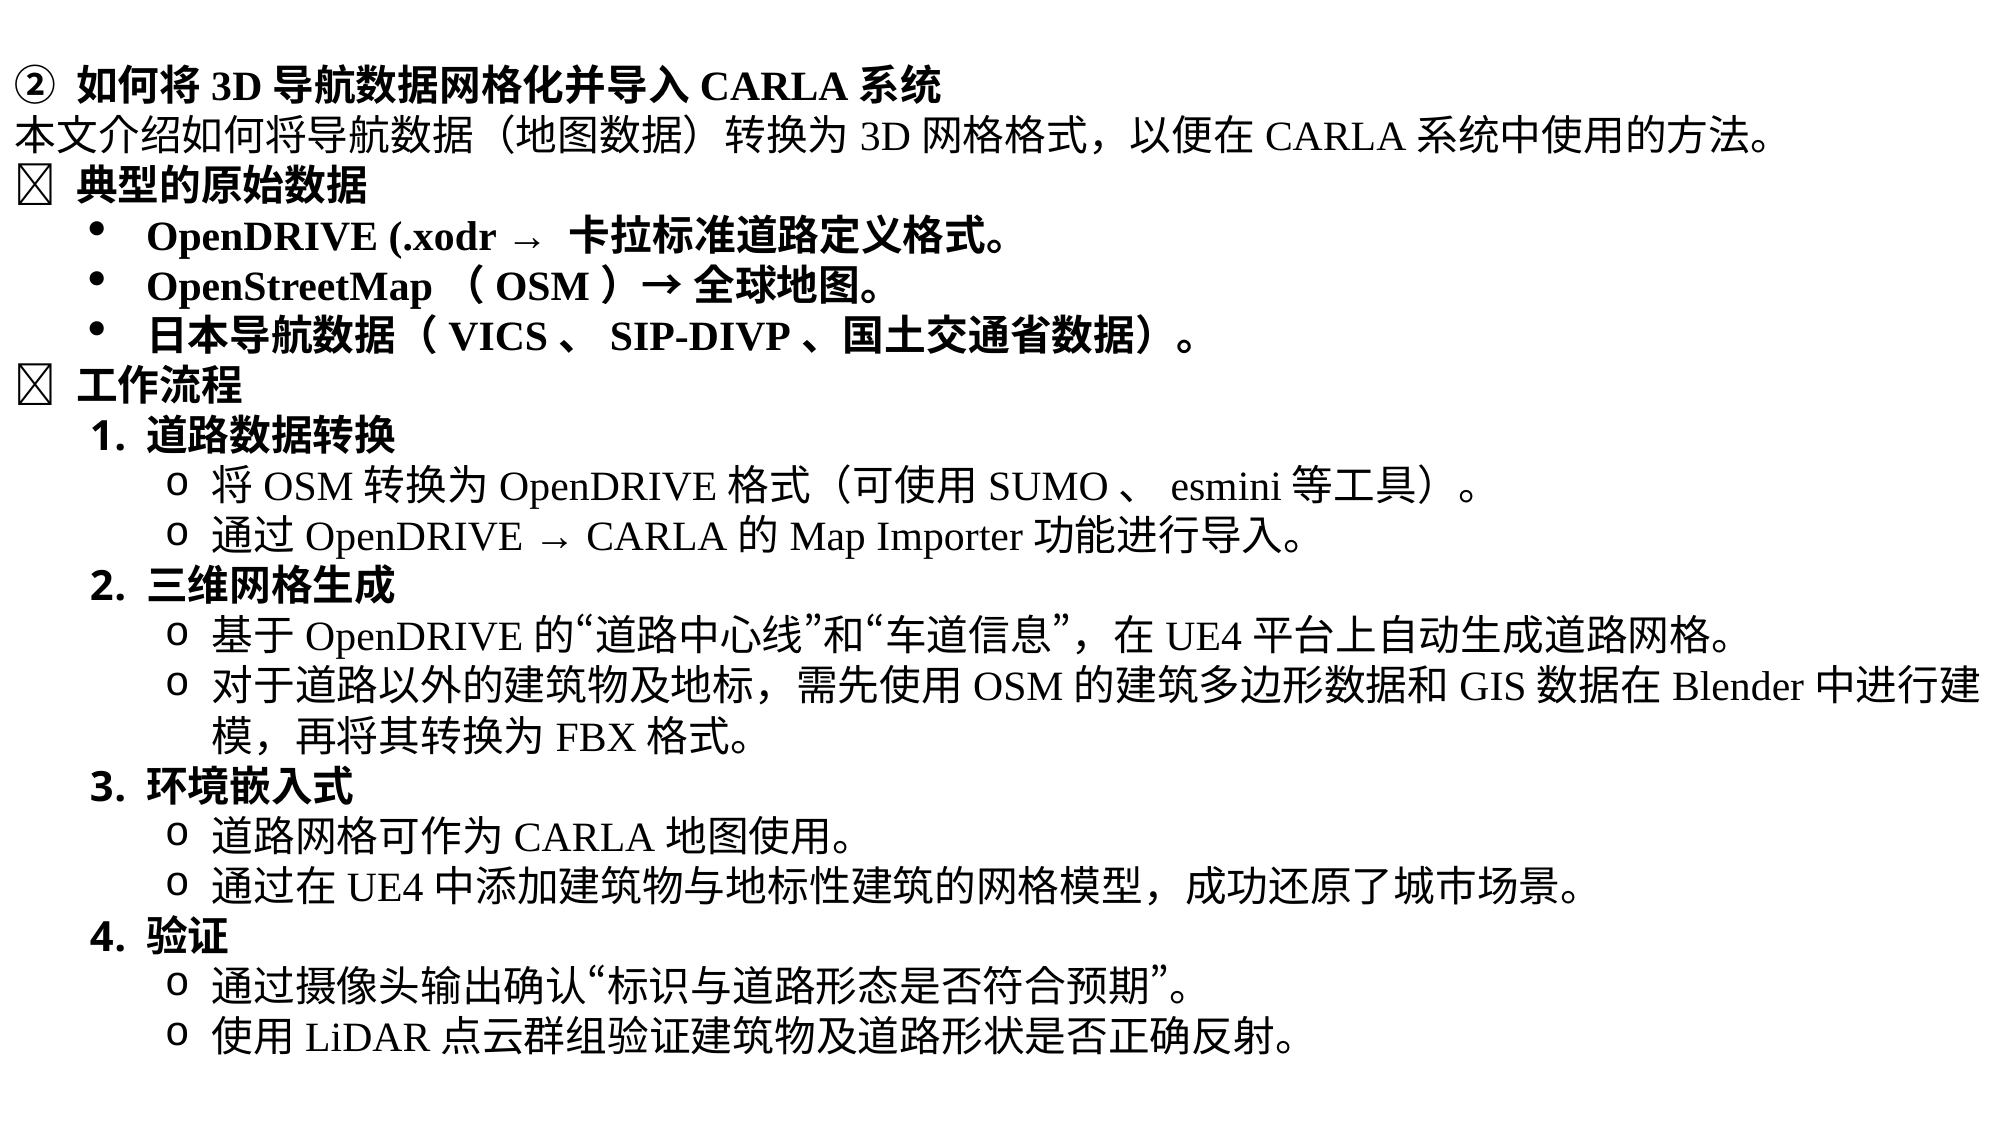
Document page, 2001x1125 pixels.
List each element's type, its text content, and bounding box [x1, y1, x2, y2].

text_box ② 如何将3D导航数据网格化并导入CARLA系统 本文介绍如何将导航数据（地图数据）转换为3D网格格式，以便在CARLA系统中使用的方法。 🔹 典型的原始数据 OpenDRIVE (.xodr → 卡拉标准道路定义格式。 OpenStreetMap（OSM）→ 全球地图。 日本导航数据（VICS、SIP-DIVP、国土交通省数据）。 🔹 工作流程 道路数据转换 将OSM转换为OpenDRIVE格式（可使用SUMO、esmini等工具）。 通过OpenDRIVE → CARLA的Map Importer功能进行导入。 三维网格生成 基于OpenDRIVE的“道路中心线”和“车道信息”，在UE4平台上自动生成道路网格。 对于道路以外的建筑物及地标，需先使用OSM的建筑多边形数据和GIS数据在Blender中进行建模，再将其转换为FBX格式。 环境嵌入式 道路网格可作为CARLA地图使用。 通过在UE4中添加建筑物与地标性建筑的网格模型，成功还原了城市场景。 验证 通过摄像头输出确认“标识与道路形态是否符合预期”。 使用LiDAR点云群组验证建筑物及道路形状是否正确反射。 [0, 51, 2000, 1067]
